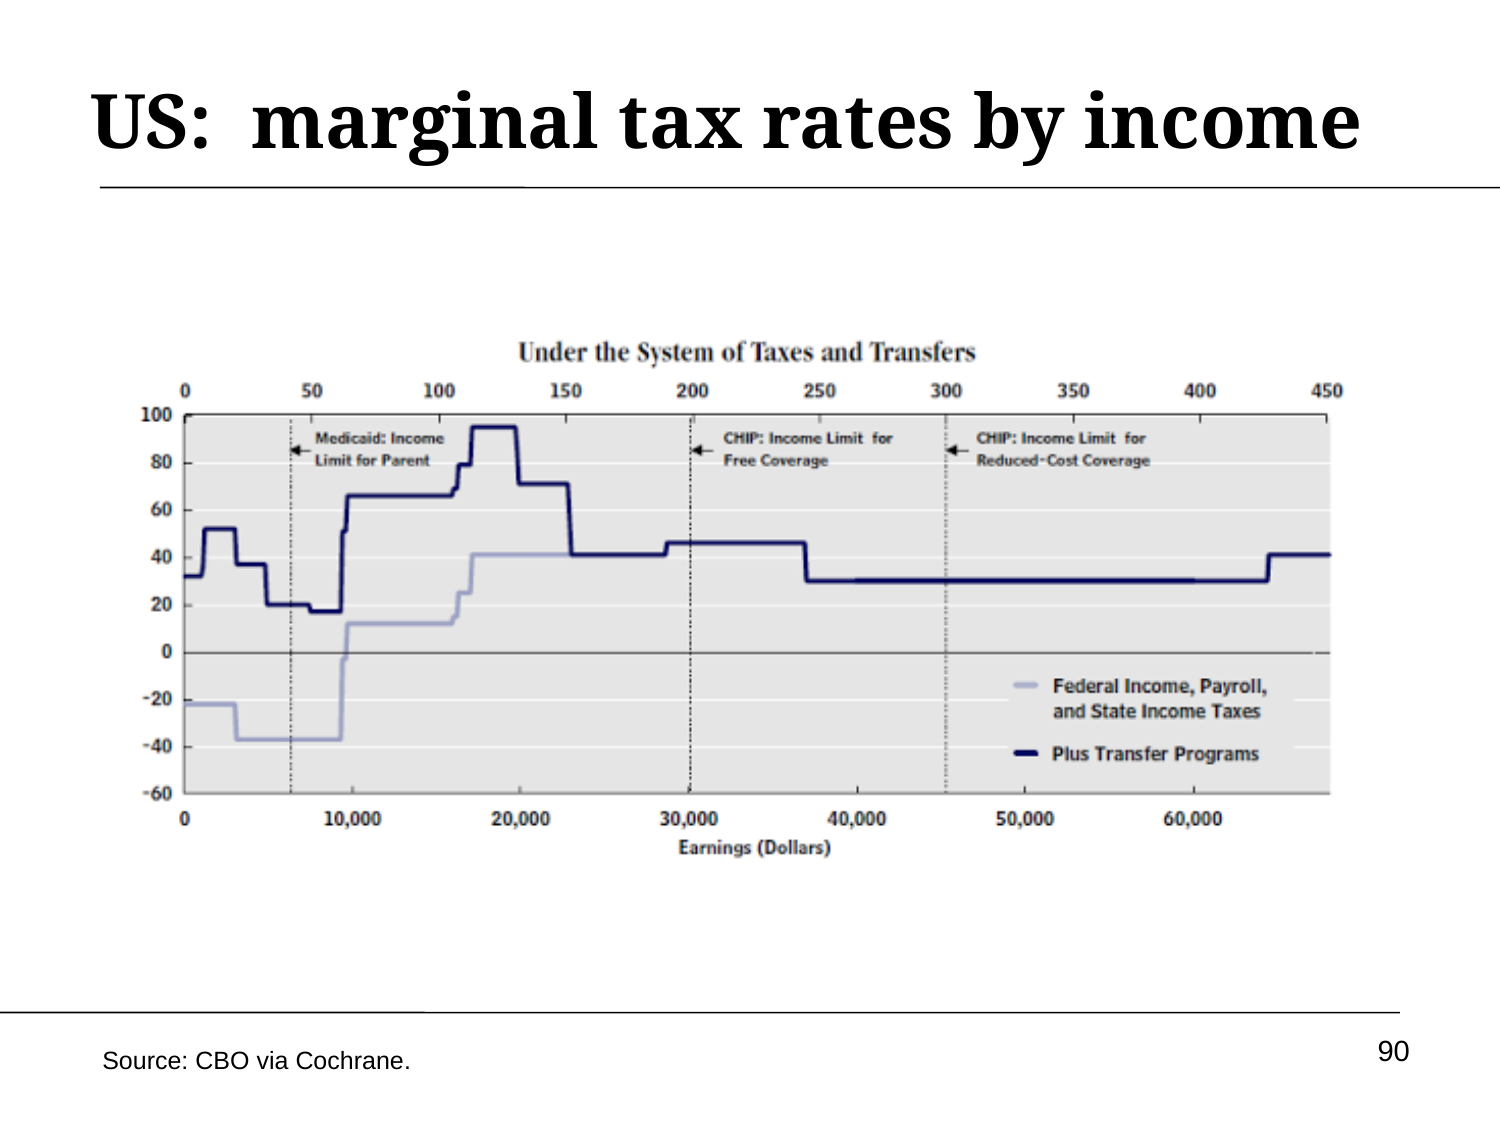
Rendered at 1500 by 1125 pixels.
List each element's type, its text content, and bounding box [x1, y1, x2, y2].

slide_number 90 [1074, 1024, 1426, 1103]
text_box Source: CBO via Cochrane. [87, 1037, 1113, 1083]
title US: marginal tax rates by income [75, 50, 1425, 188]
picture [70, 324, 1376, 876]
